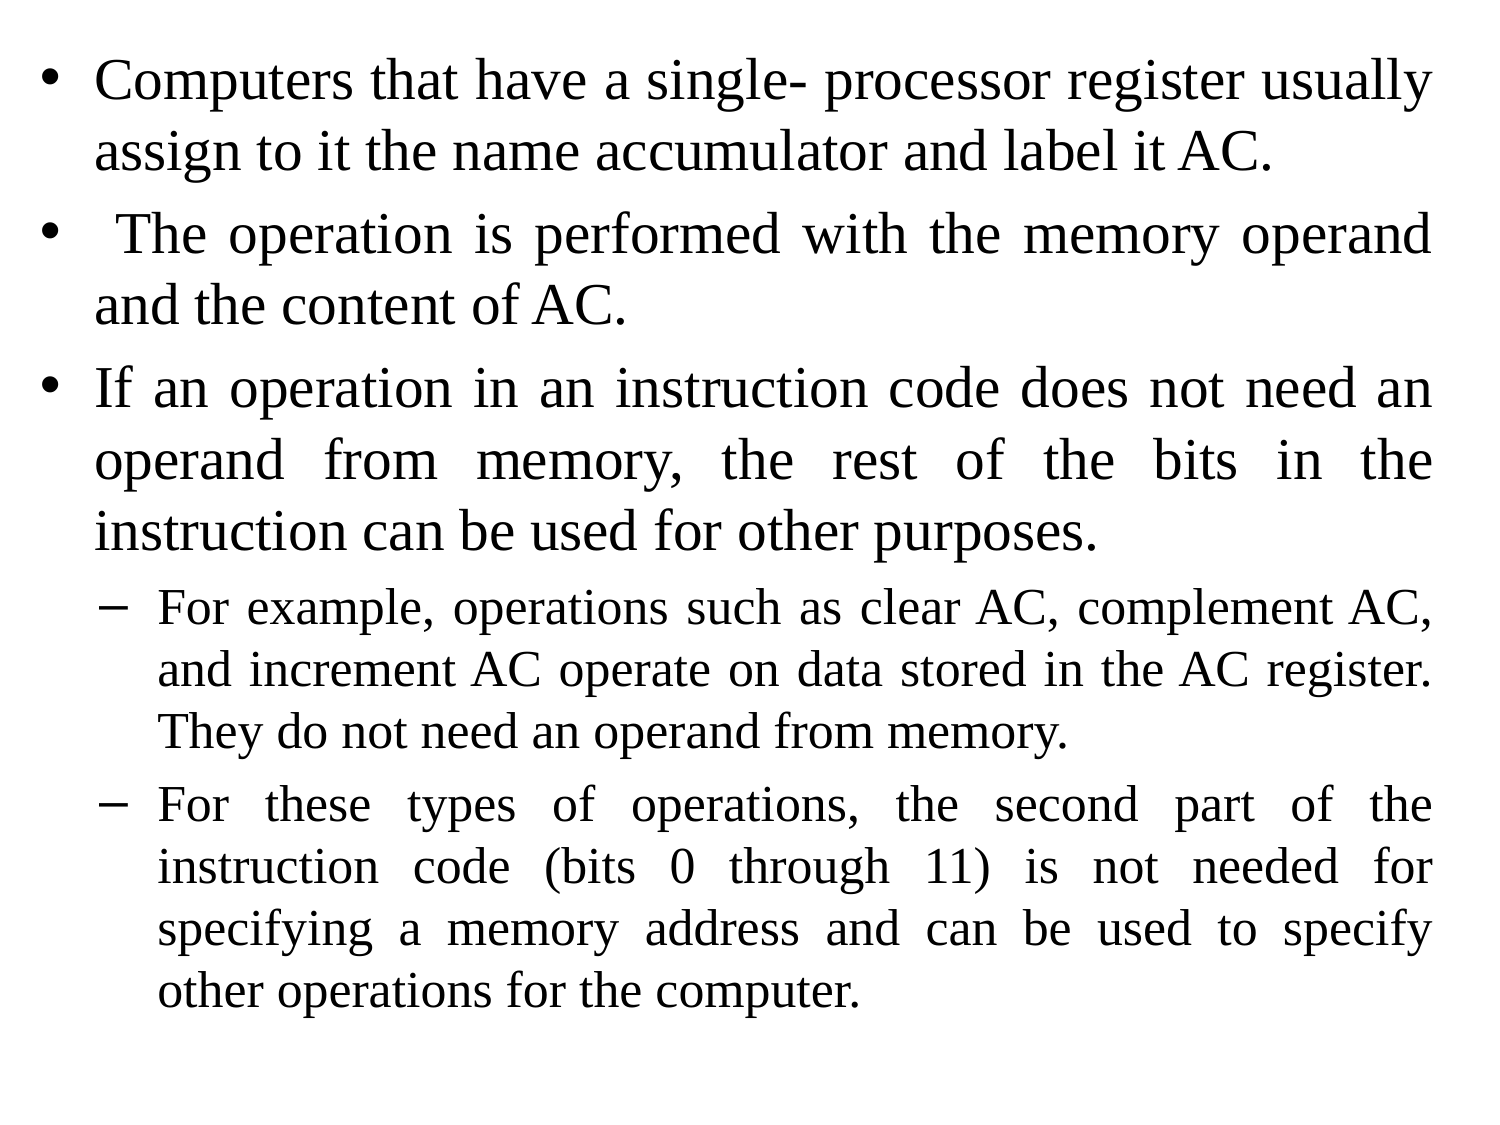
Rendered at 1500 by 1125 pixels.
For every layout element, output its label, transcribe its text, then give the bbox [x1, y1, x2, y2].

list Computers that have a single- processor register usually assign to it the name accumulator and label it AC. The operation is performed with the memory operand and the content of AC. If an operation in an instruction code does not need an operand from memory, the rest of the bits in the instruction can be used for other purposes. For example, operations such as clear AC, complement AC, and increment AC operate on data stored in the AC register. They do not need an operand from memory. For these types of operations, the second part of the instruction code (bits 0 through 11) is not needed for specifying a memory address and can be used to specify other operations for the computer. [24, 32, 1450, 1088]
